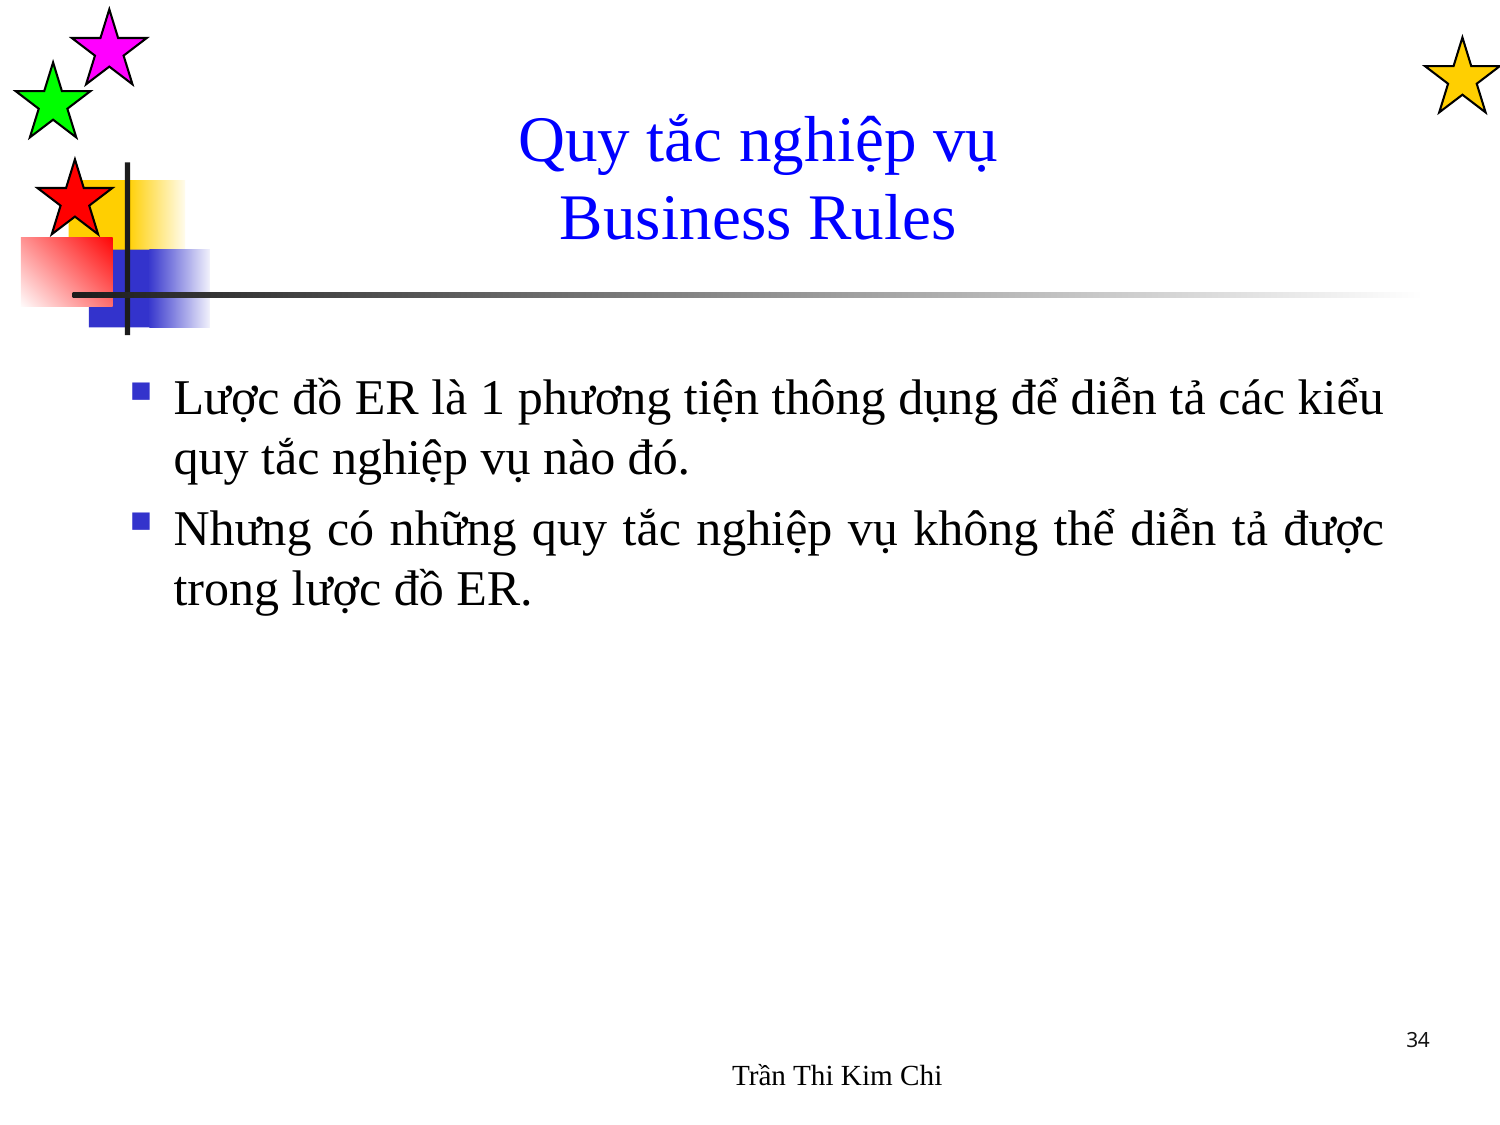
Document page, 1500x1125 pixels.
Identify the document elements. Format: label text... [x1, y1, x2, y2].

title Quy tắc nghiệp vụ Business Rules [87, 87, 1430, 260]
list Lược đồ ER là 1 phương tiện thông dụng để diễn tả các kiểu quy tắc nghiệp vụ nào đó. Nhưng có những quy tắc nghiệp vụ không thể diễn tả được trong lược đồ ER. [99, 350, 1400, 1125]
text_box 34 [1369, 1002, 1445, 1063]
footer Trần Thi Kim Chi [600, 1024, 1075, 1100]
